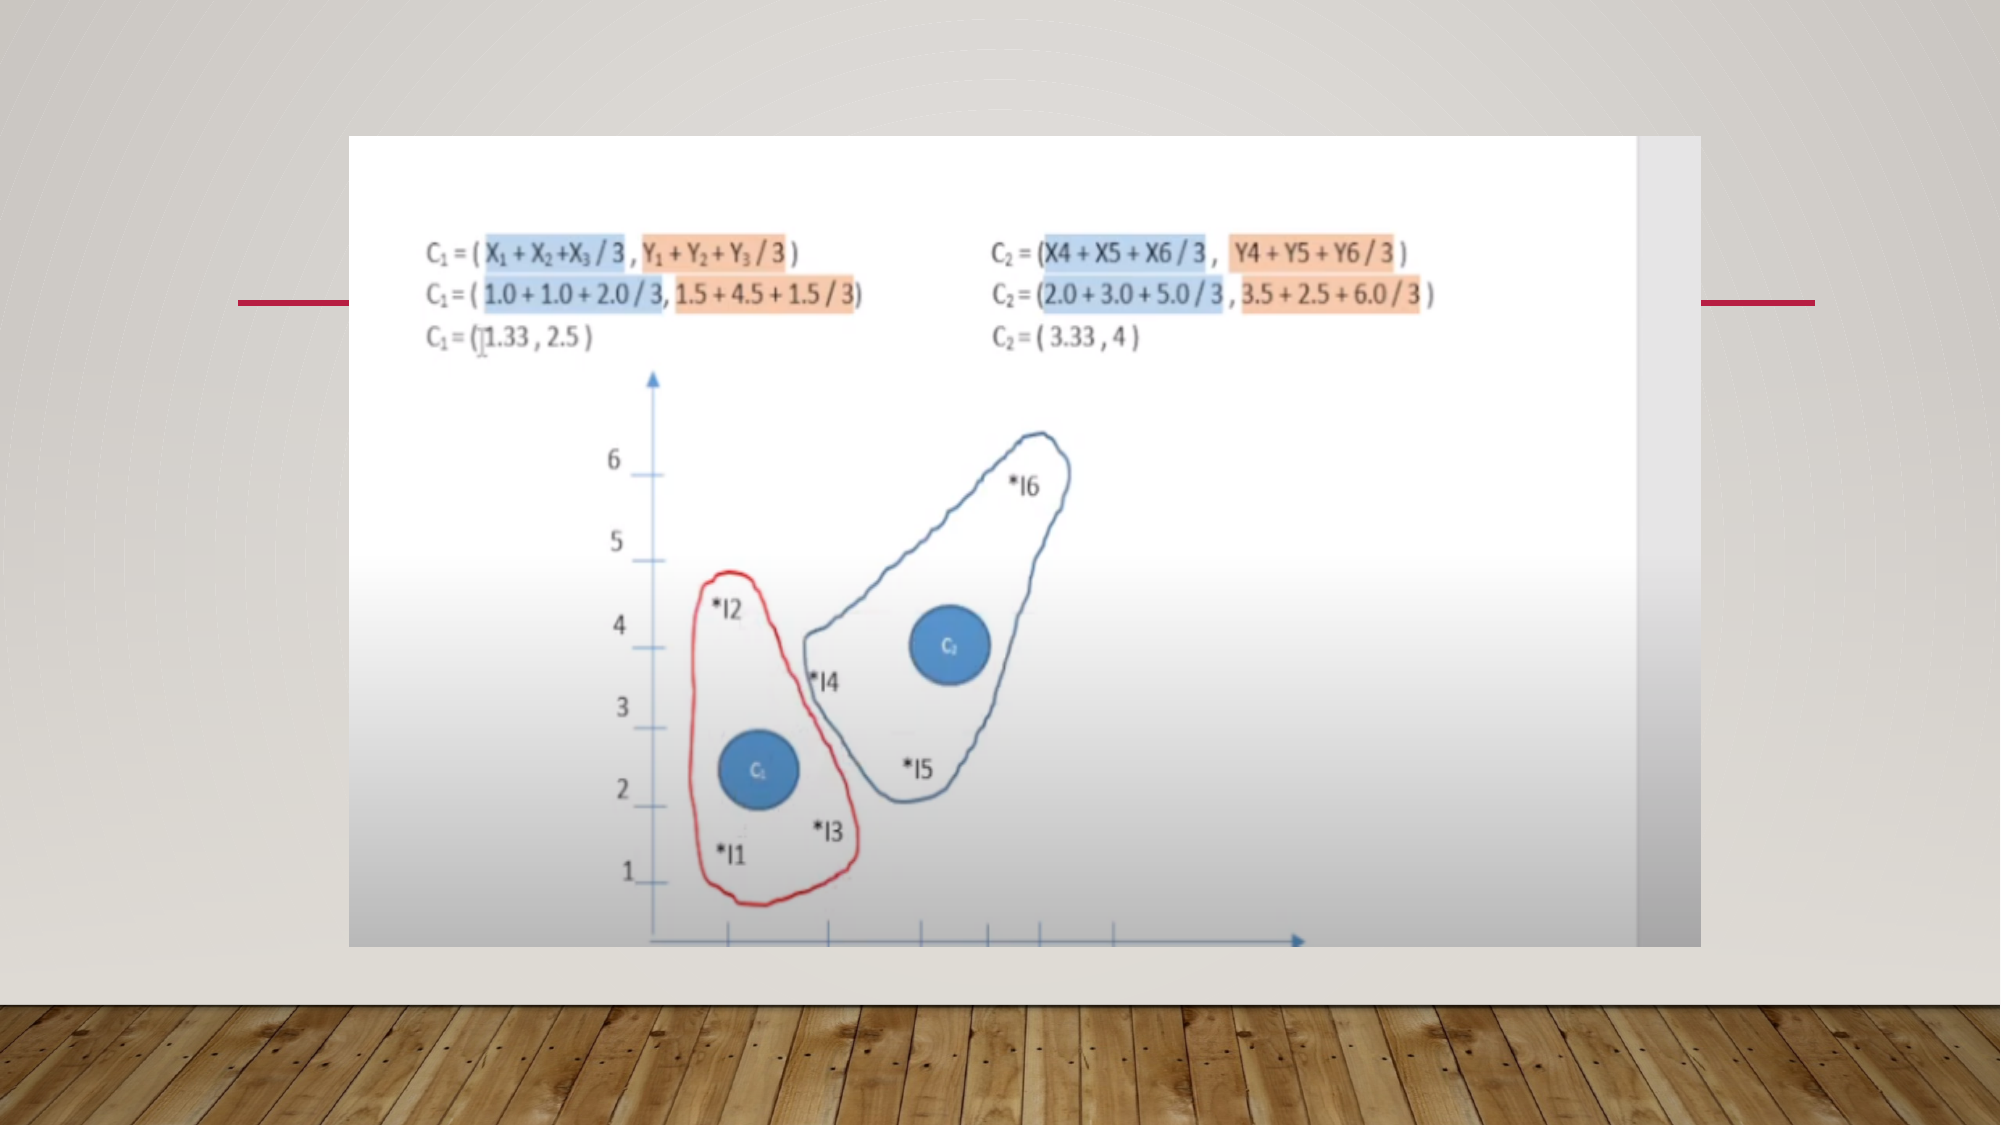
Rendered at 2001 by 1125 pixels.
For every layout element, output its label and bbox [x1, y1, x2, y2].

list [349, 136, 1702, 947]
picture [0, 1005, 2000, 1125]
